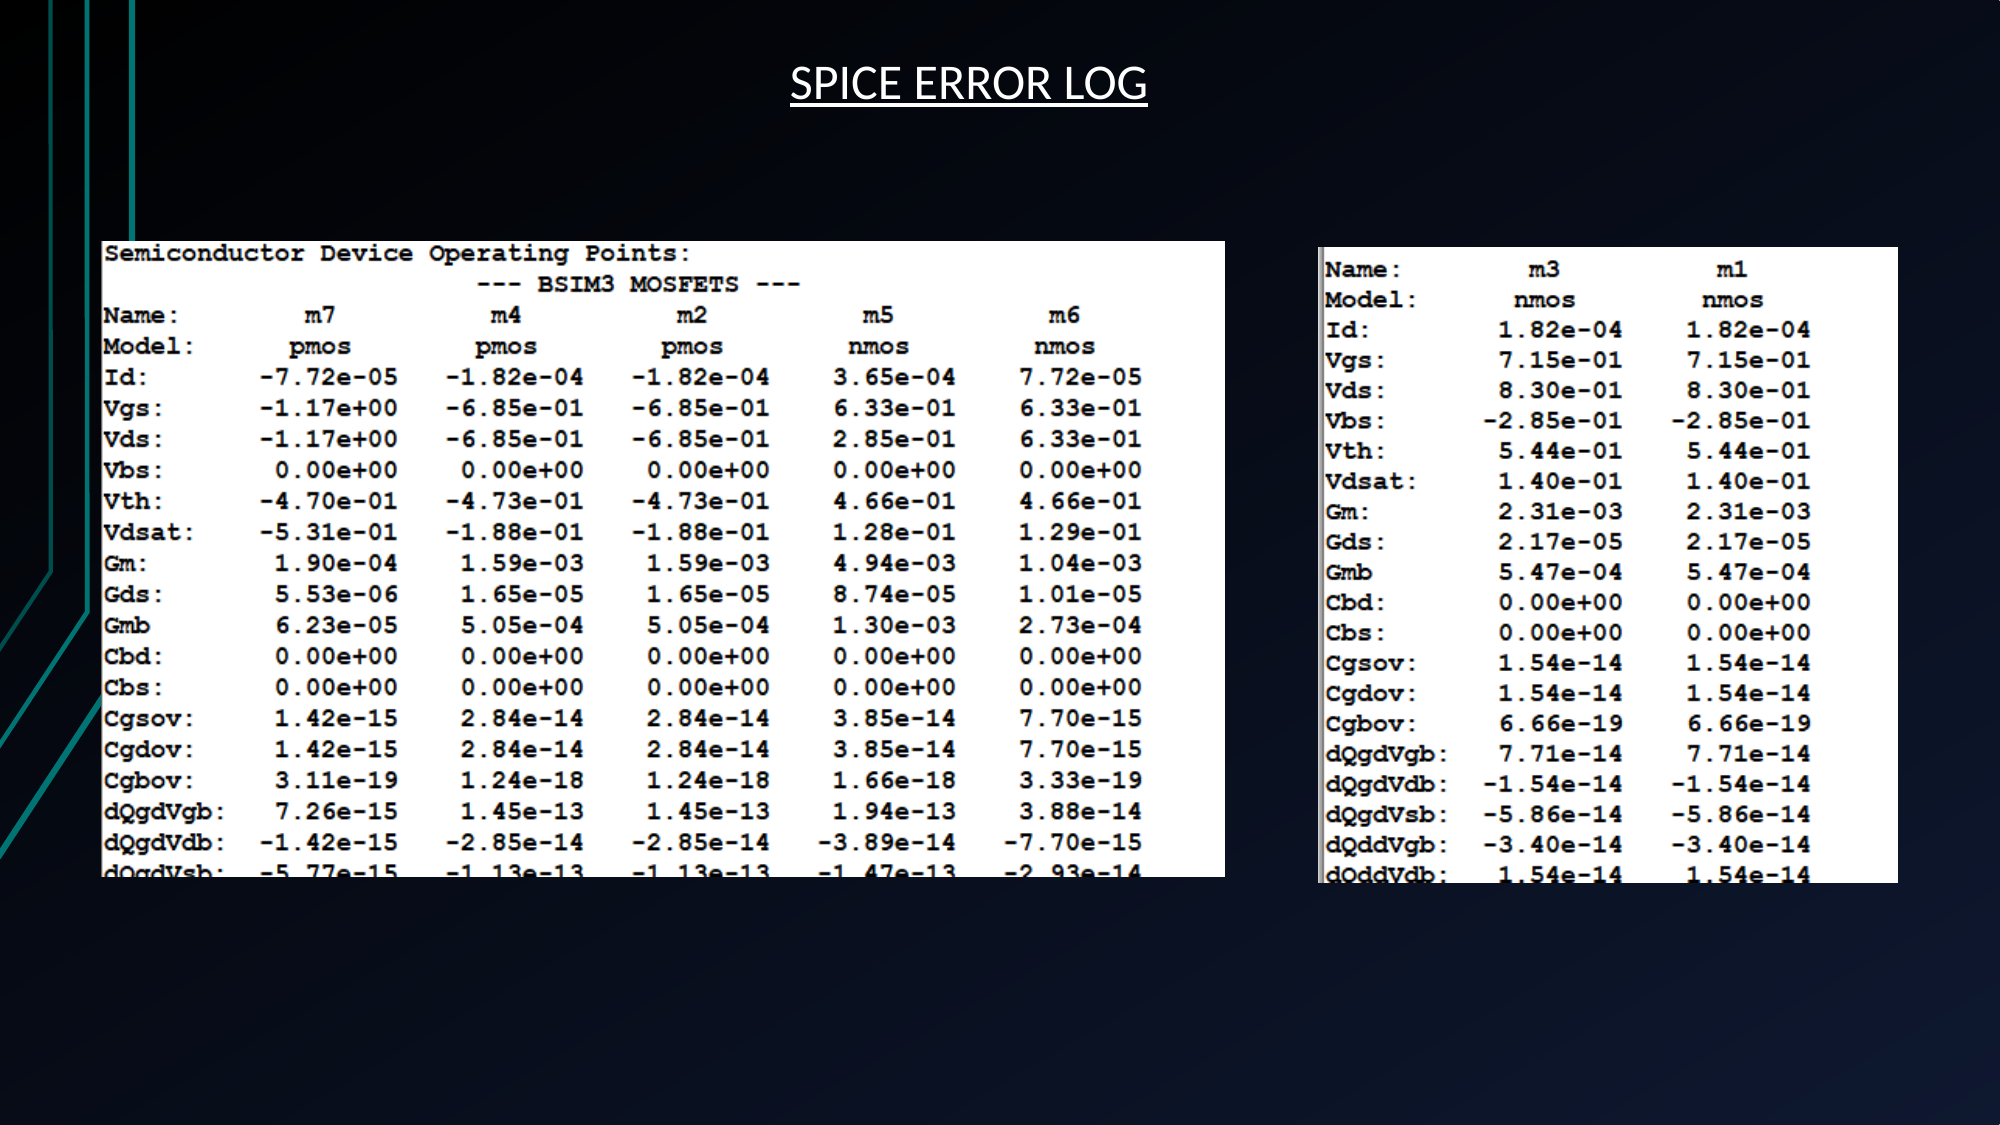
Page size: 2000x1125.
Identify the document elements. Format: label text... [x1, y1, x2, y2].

text_box SPICE ERROR LOG [468, 42, 1470, 118]
picture [101, 241, 1225, 877]
picture [1318, 247, 1898, 883]
